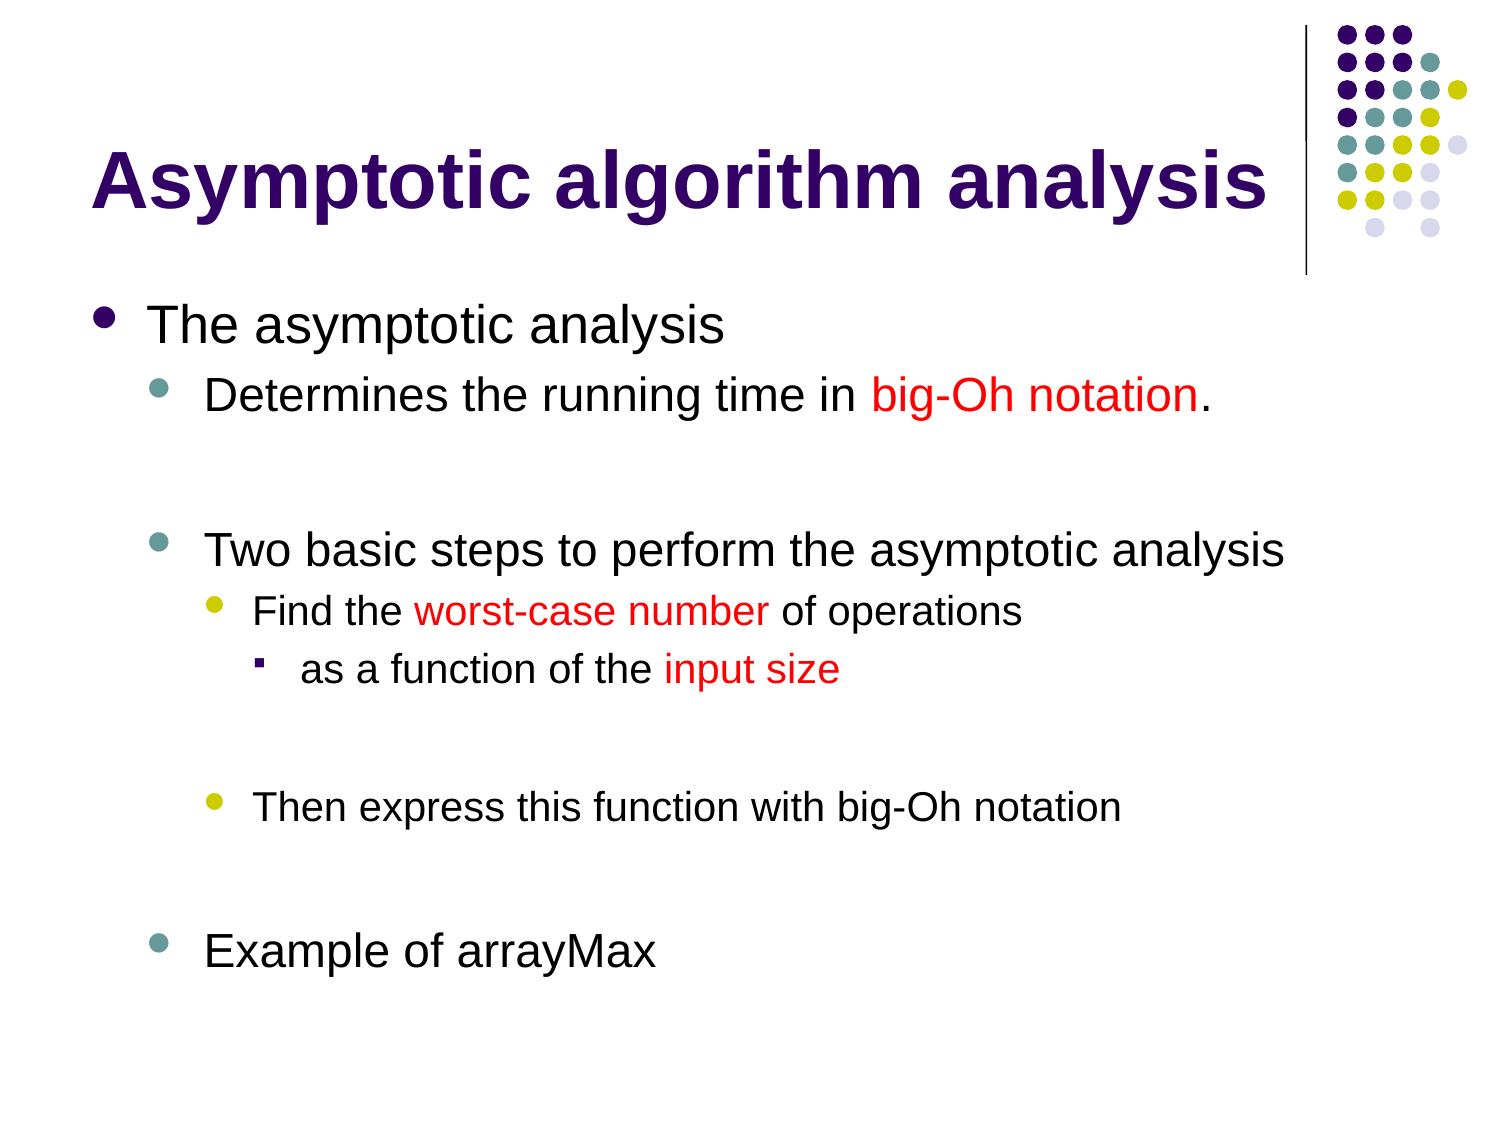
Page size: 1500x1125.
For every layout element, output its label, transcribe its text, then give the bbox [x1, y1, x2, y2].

title Asymptotic algorithm analysis [75, 20, 1313, 233]
list The asymptotic analysis Determines the running time in big-Oh notation. Two basic steps to perform the asymptotic analysis Find the worst-case number of operations as a function of the input size Then express this function with big-Oh notation Example of arrayMax [75, 282, 1425, 1006]
